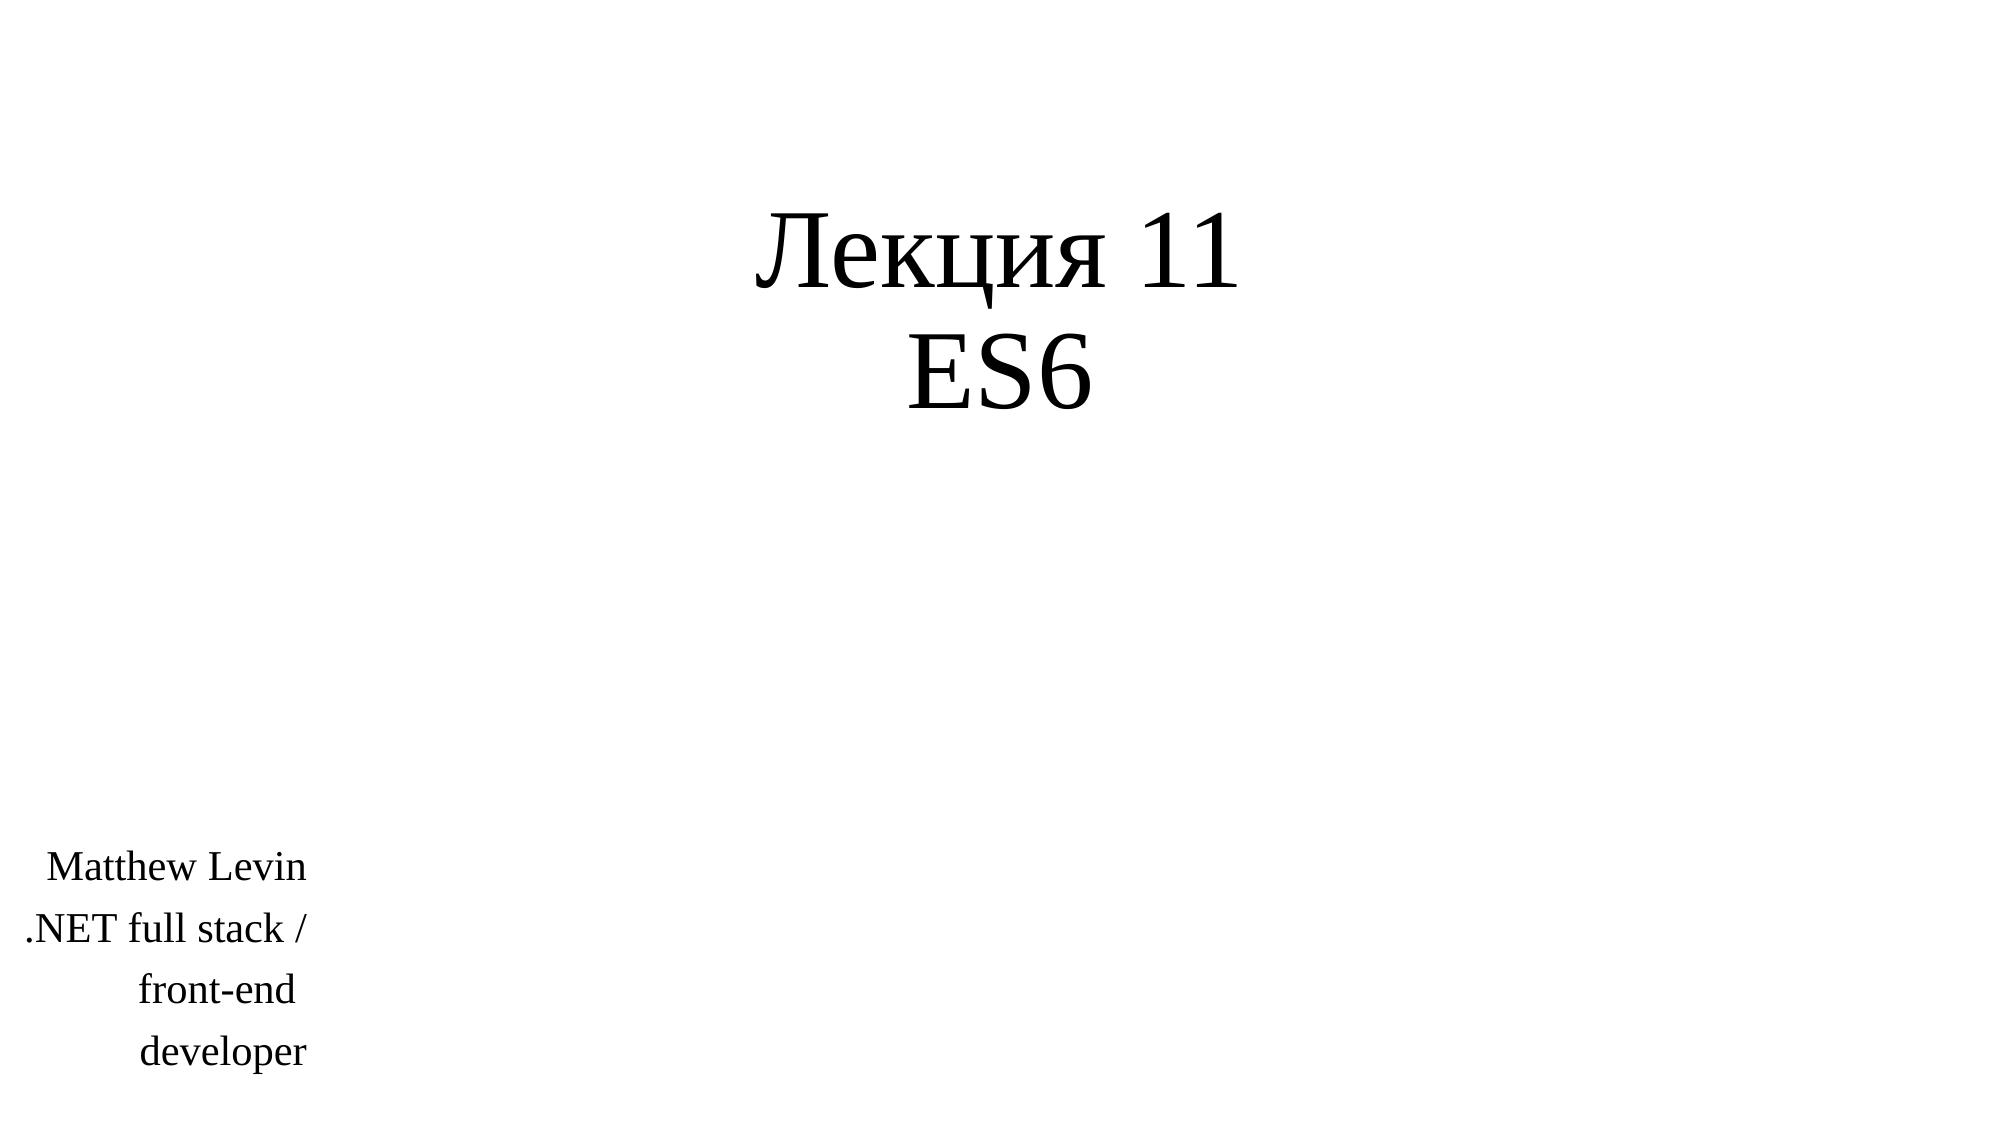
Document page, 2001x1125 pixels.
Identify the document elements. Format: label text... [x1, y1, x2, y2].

title Лекция 11 ES6 [249, 184, 1750, 576]
subtitle Matthew Levin .NET full stack / front-end developer [0, 840, 322, 1088]
